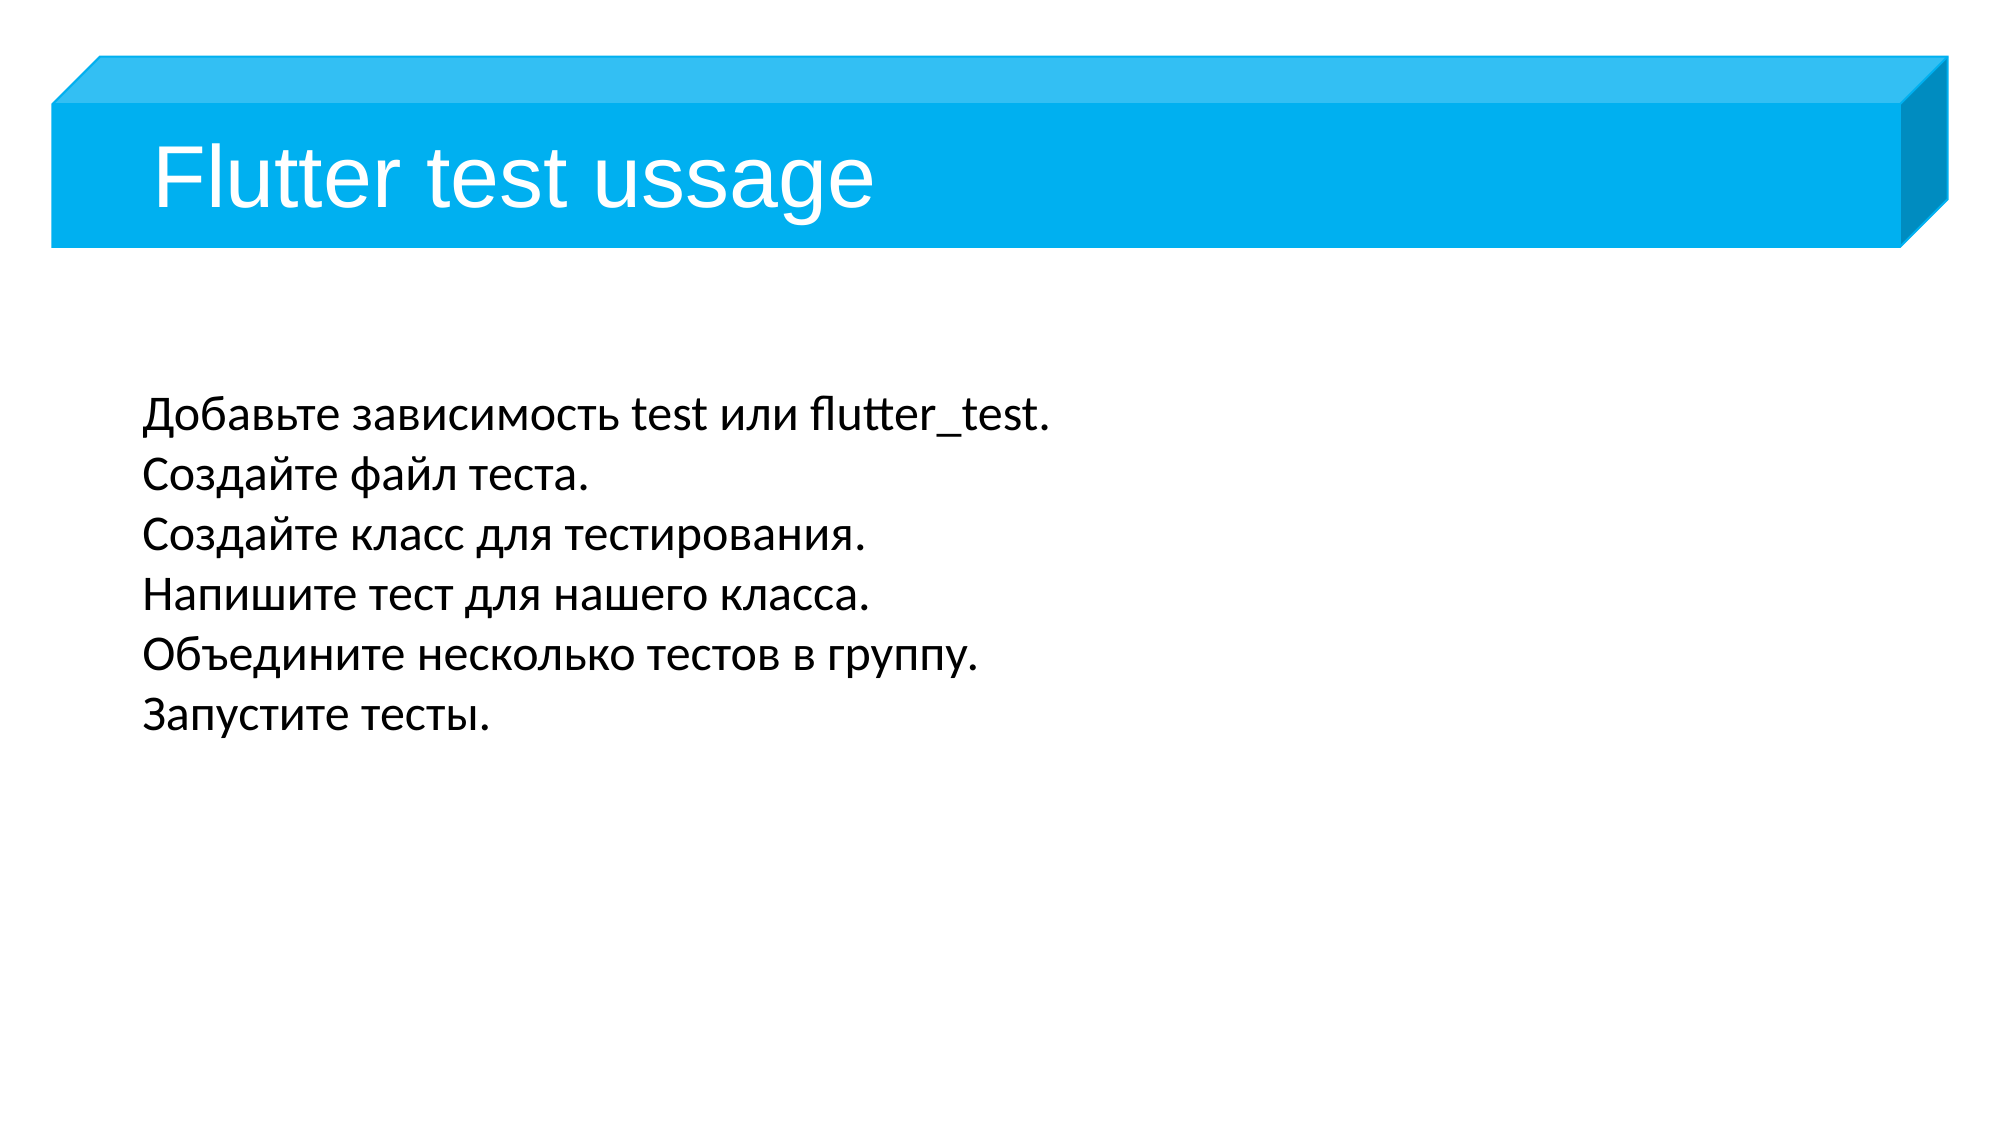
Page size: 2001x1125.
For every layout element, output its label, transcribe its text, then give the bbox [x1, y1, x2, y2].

text_box Добавьте зависимость test или flutter_test. Создайте файл теста. Создайте класс для тестирования. Напишите тест для нашего класса. Объедините несколько тестов в группу. Запустите тесты. [52, 373, 1948, 748]
text_box [51, 55, 1949, 248]
title Flutter test ussage [137, 123, 1863, 235]
